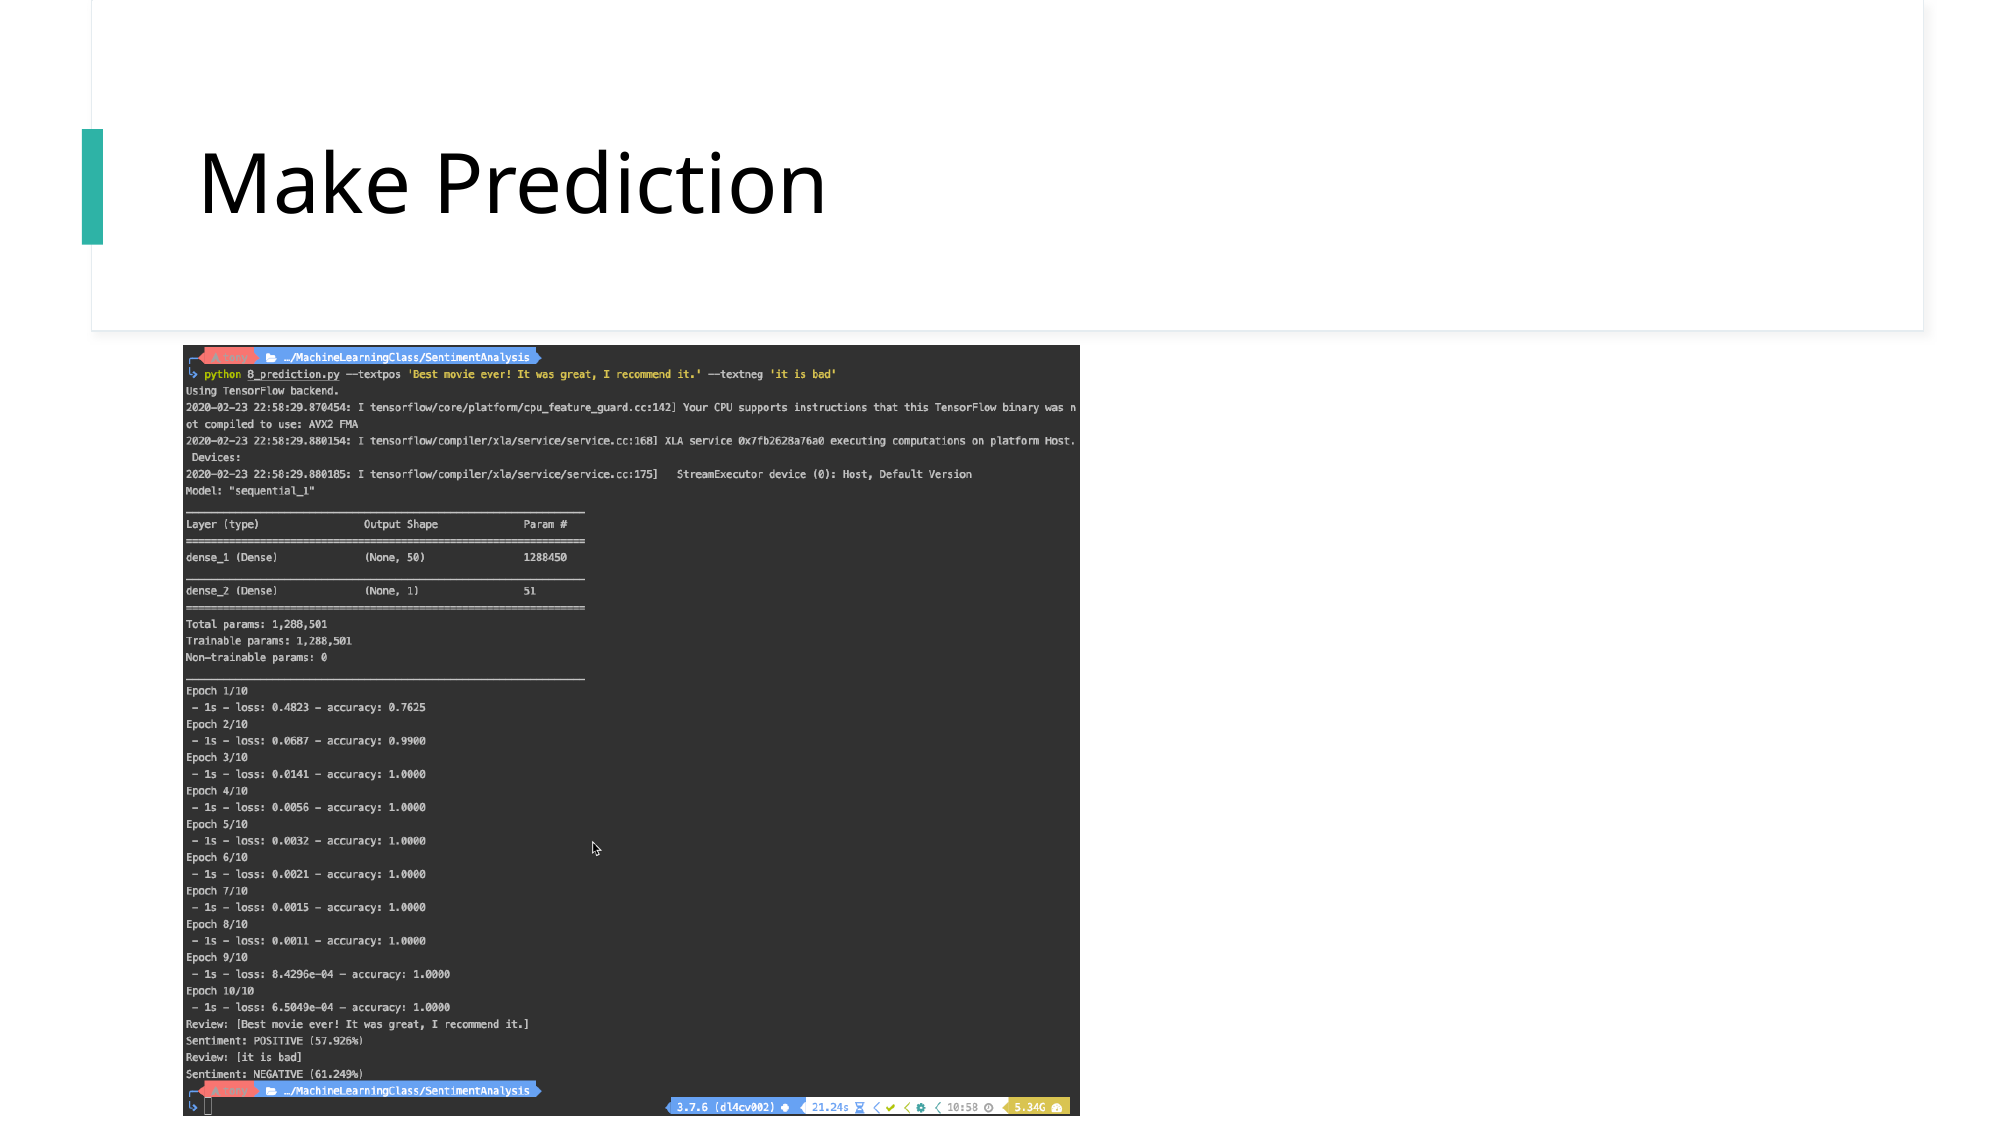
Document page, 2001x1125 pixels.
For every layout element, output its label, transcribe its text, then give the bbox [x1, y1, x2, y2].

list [182, 345, 1080, 1116]
title Make Prediction [183, 90, 1851, 284]
